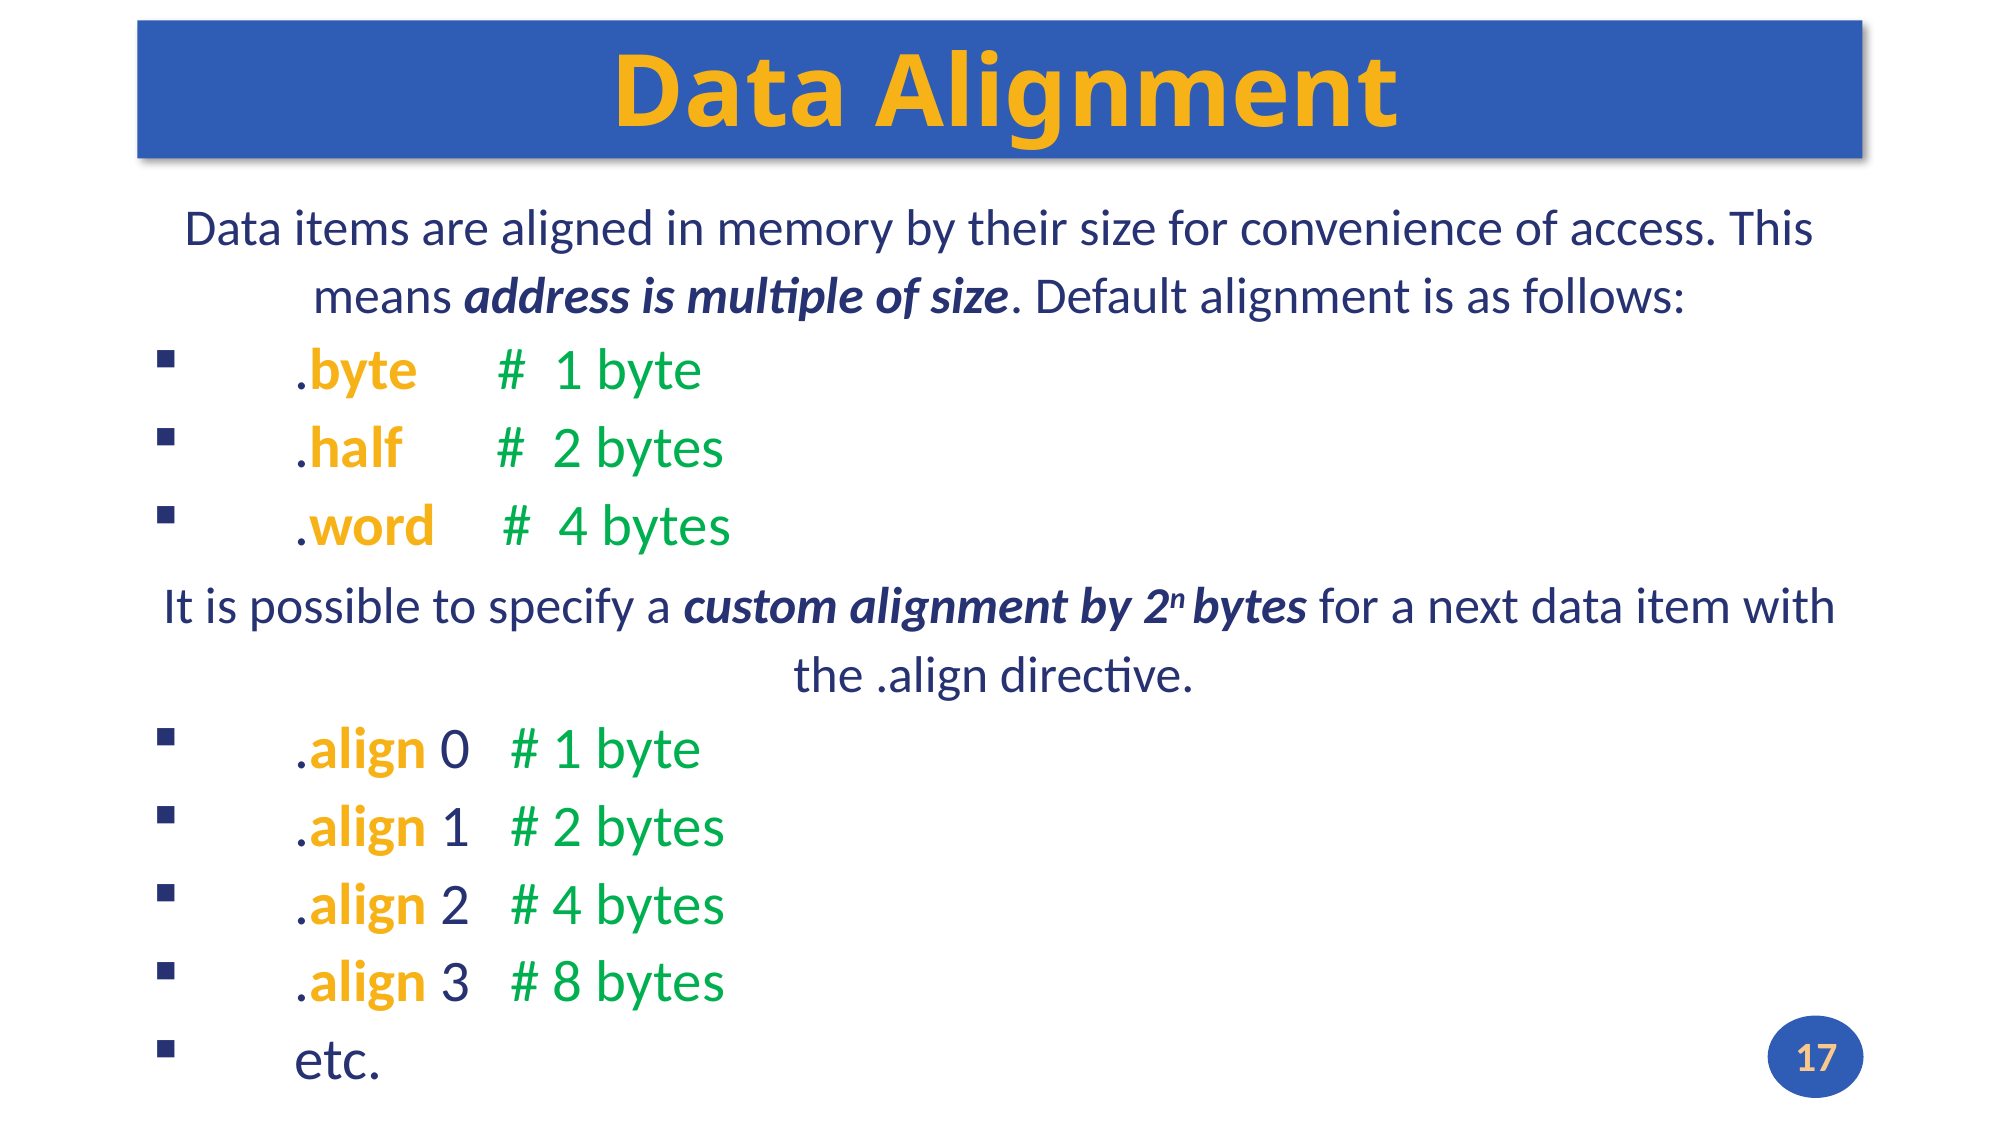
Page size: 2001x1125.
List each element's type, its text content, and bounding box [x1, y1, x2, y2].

list Data items are aligned in memory by their size for convenience of access. This means address is multiple of size. Default alignment is as follows: .byte # 1 byte .half # 2 bytes .word # 4 bytes It is possible to specify a custom alignment by 2n bytes for a next data item with the .align directive. .align 0 # 1 byte .align 1 # 2 bytes .align 2 # 4 bytes .align 3 # 8 bytes etc. [137, 179, 1863, 1100]
slide_number 17 [1767, 1015, 1866, 1095]
title Data Alignment [137, 17, 1863, 156]
